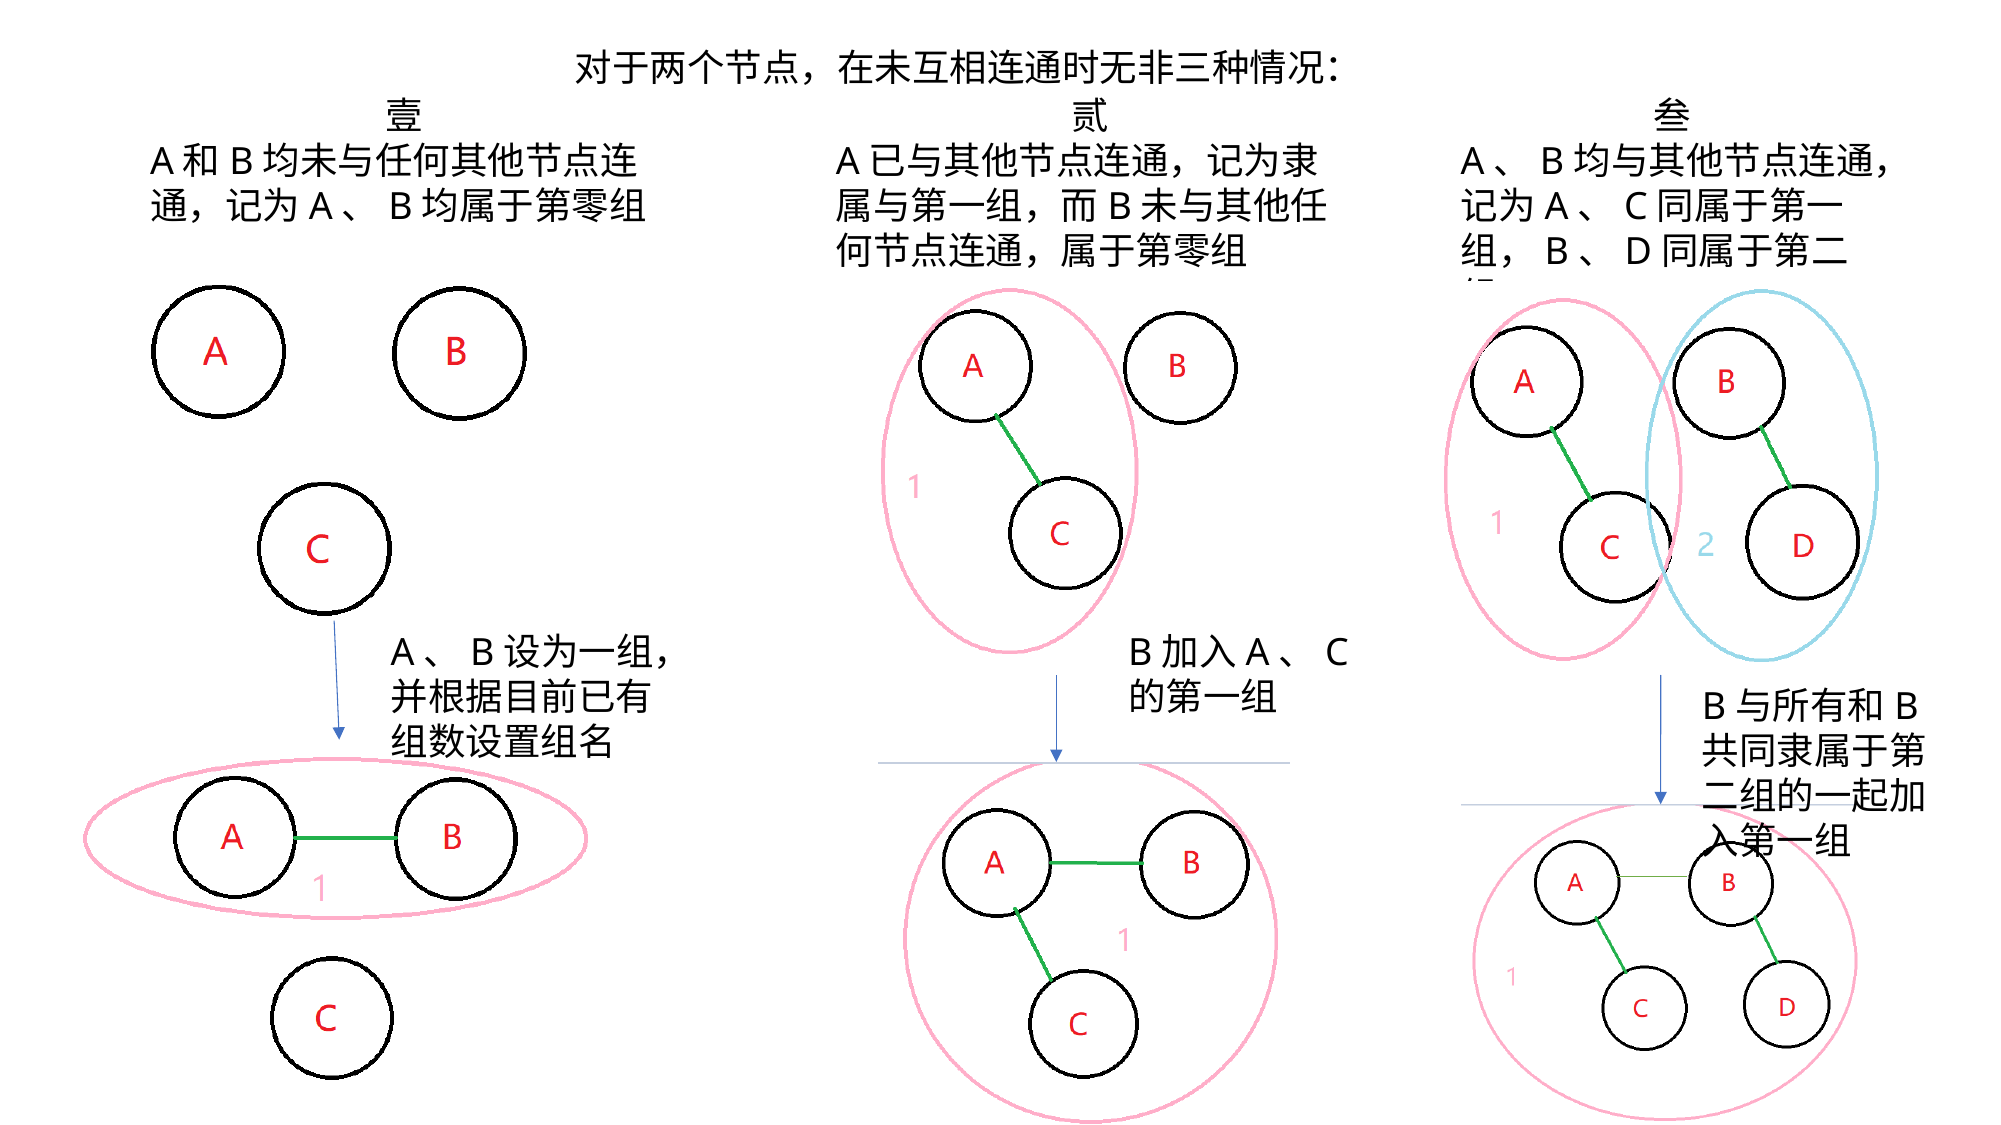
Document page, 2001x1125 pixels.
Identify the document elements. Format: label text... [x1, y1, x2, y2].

picture [1461, 804, 1860, 1125]
picture [1431, 281, 1890, 676]
picture [878, 762, 1290, 1125]
text_box B加入A、C的第一组 [1113, 620, 1378, 726]
text_box B与所有和B共同隶属于第二组的一起加入第一组 [1687, 675, 1944, 870]
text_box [334, 620, 340, 740]
text_box 贰 A已与其他节点连通，记为隶属与第一组，而B未与其他任何节点连通，属于第零组 [821, 84, 1364, 280]
text_box 对于两个节点，在未互相连通时无非三种情况： [559, 36, 1490, 97]
picture [64, 739, 614, 1086]
text_box A、B设为一组，并根据目前已有组数设置组名 [375, 620, 681, 771]
text_box 壹 A和B均未与任何其他节点连通，记为A、B均属于第零组 [135, 84, 678, 235]
picture [857, 284, 1256, 675]
text_box 叁 A、B均与其他节点连通，记为A、C同属于第一组，B、D同属于第二组。 [1445, 84, 1890, 281]
picture [135, 274, 534, 621]
